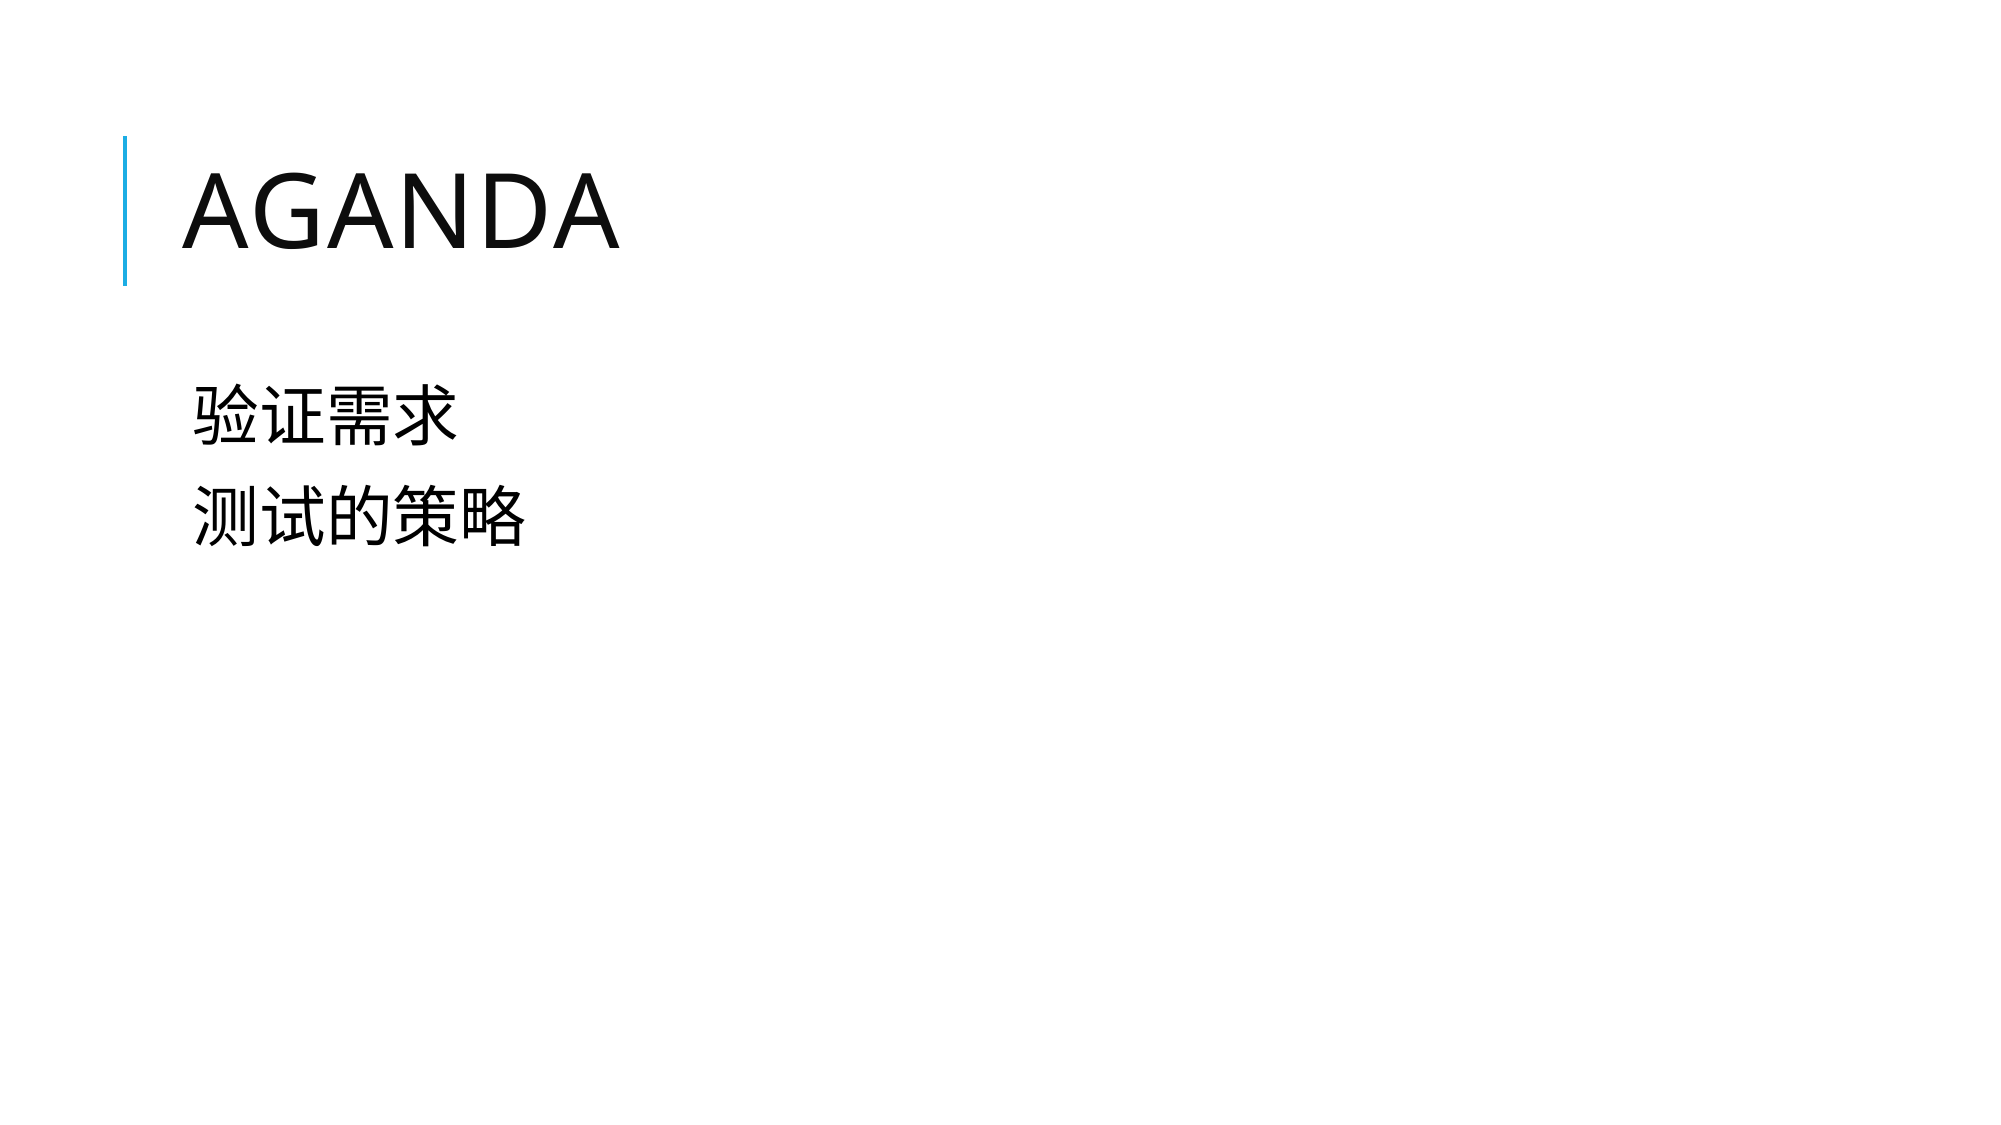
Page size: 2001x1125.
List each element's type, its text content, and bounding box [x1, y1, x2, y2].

list 验证需求 测试的策略 [168, 375, 1763, 1035]
title aGANDA [168, 96, 1763, 342]
